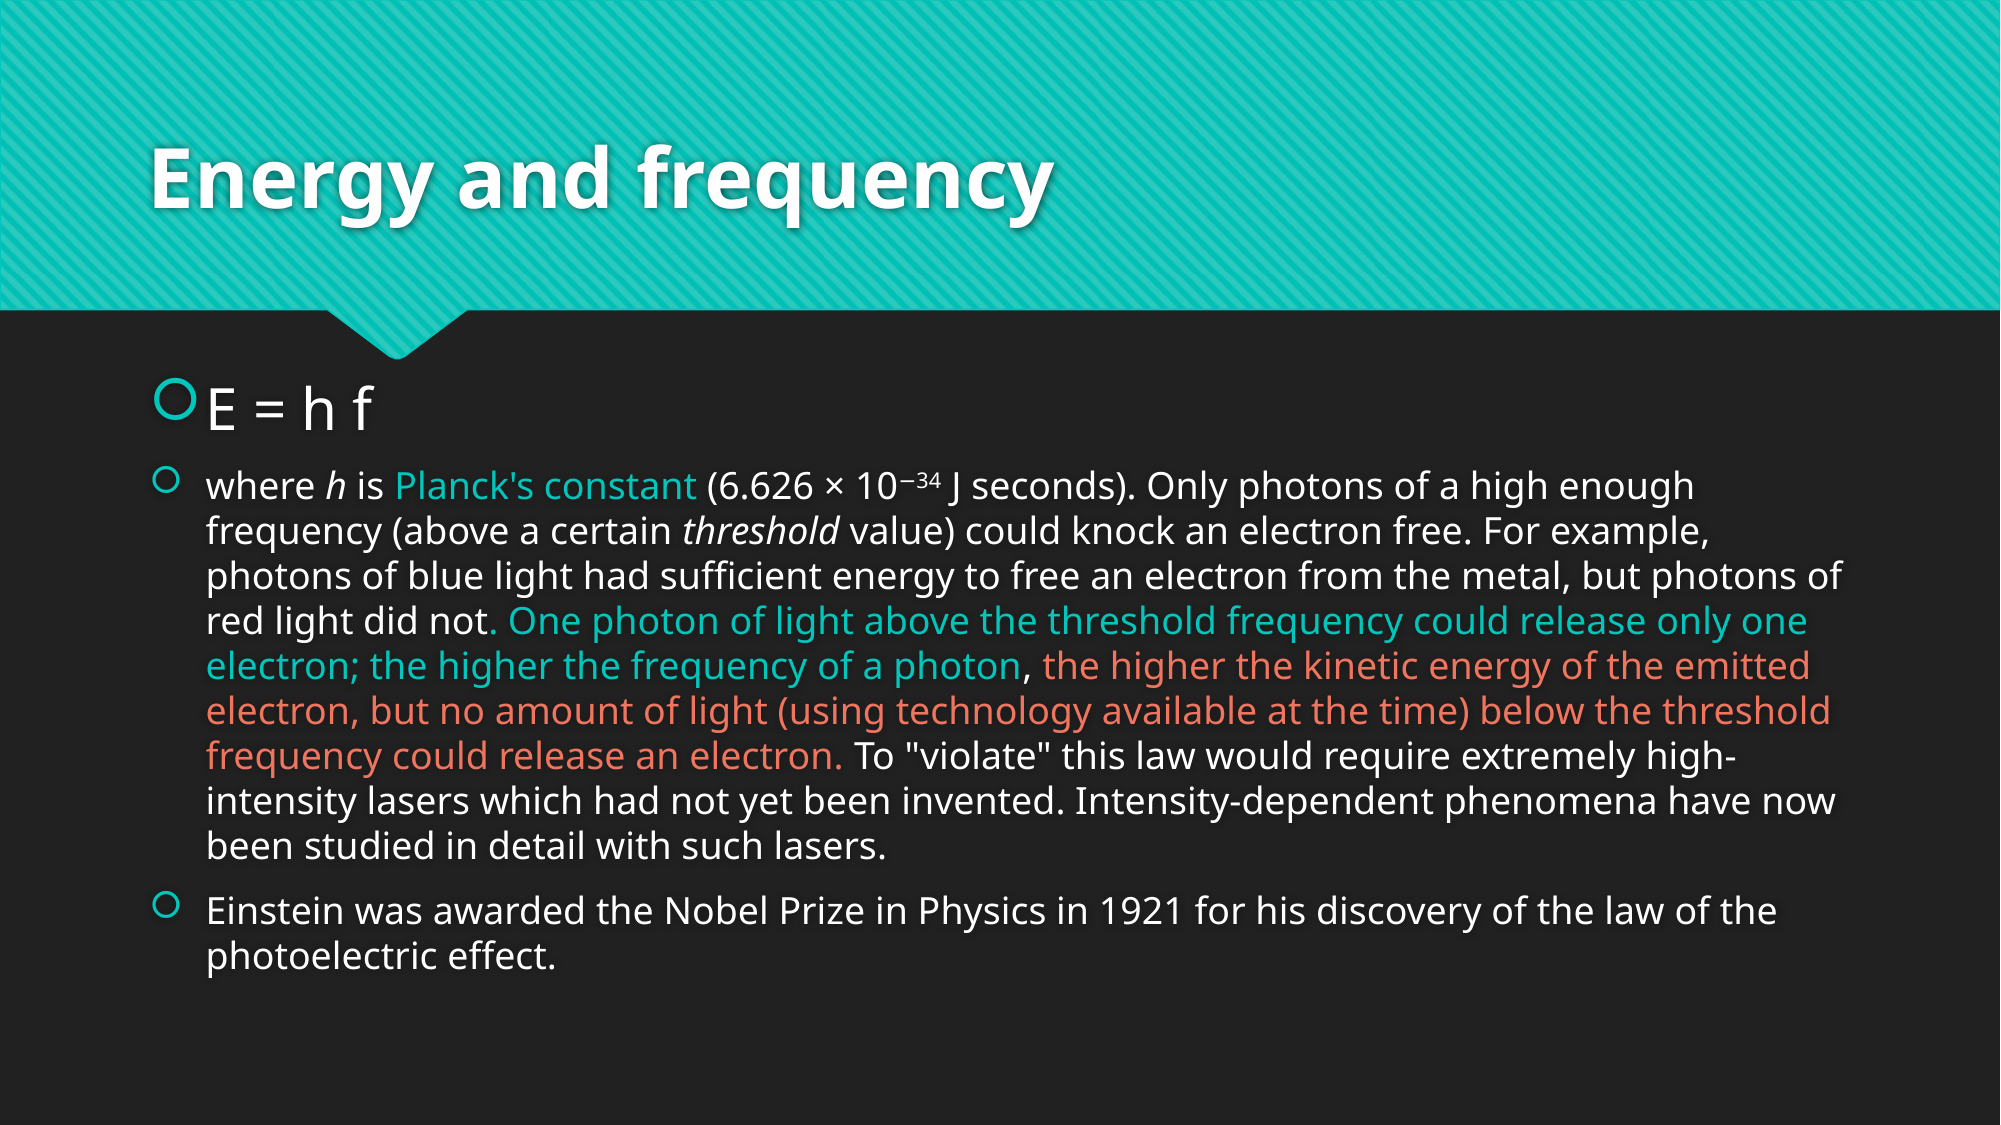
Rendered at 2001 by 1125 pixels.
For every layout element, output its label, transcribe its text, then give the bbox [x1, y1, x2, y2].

title Energy and frequency [132, 73, 1868, 233]
list E = h f where h is Planck's constant (6.626 × 10−34 J seconds). Only photons of a high enough frequency (above a certain threshold value) could knock an electron free. For example, photons of blue light had sufficient energy to free an electron from the metal, but photons of red light did not. One photon of light above the threshold frequency could release only one electron; the higher the frequency of a photon, the higher the kinetic energy of the emitted electron, but no amount of light (using technology available at the time) below the threshold frequency could release an electron. To "violate" this law would require extremely high-intensity lasers which had not yet been invented. Intensity-dependent phenomena have now been studied in detail with such lasers. Einstein was awarded the Nobel Prize in Physics in 1921 for his discovery of the law of the photoelectric effect. [134, 364, 1866, 1019]
